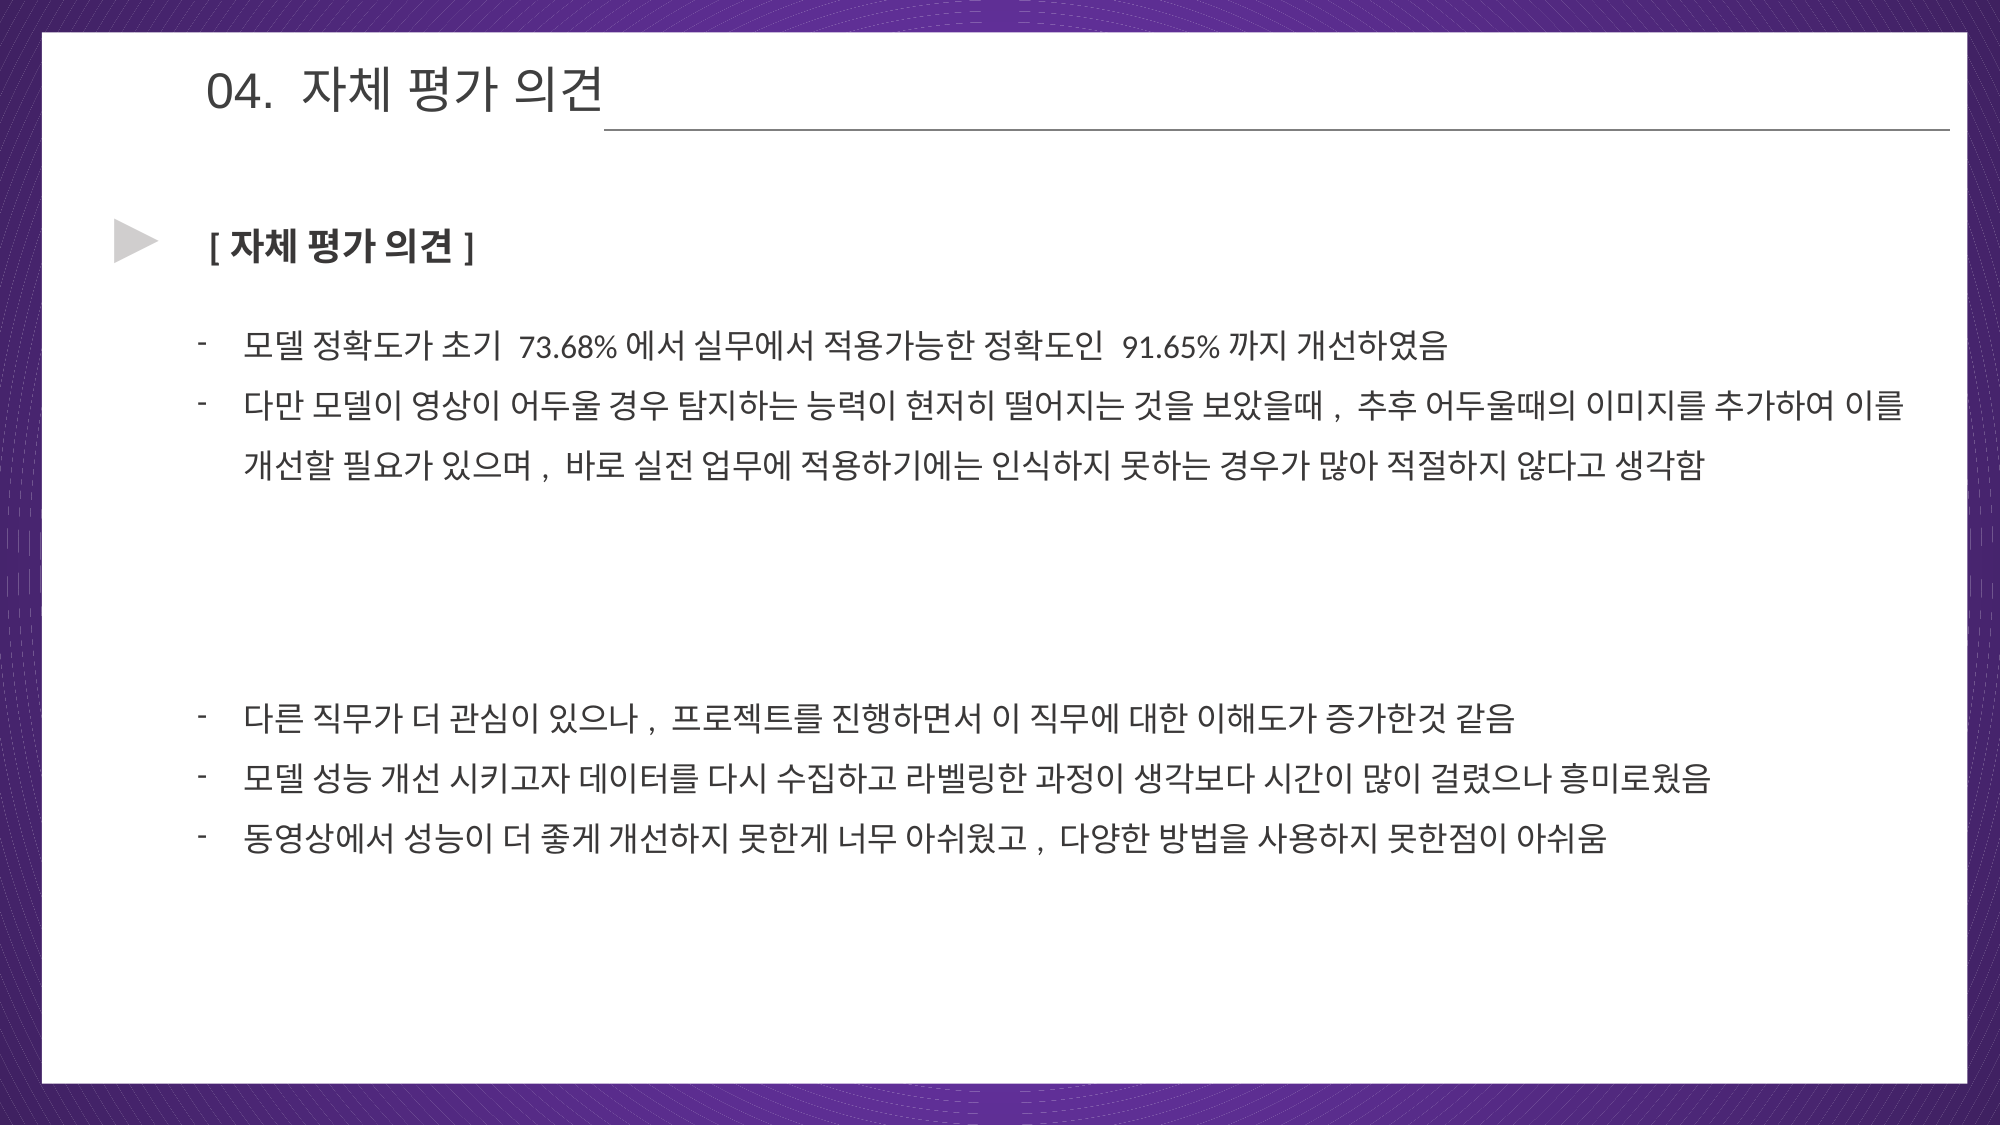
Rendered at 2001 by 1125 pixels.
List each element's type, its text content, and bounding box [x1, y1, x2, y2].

text_box 04. 자체 평가 의견 [190, 51, 704, 127]
text_box 다른 직무가 더 관심이 있으나, 프로젝트를 진행하면서 이 직무에 대한 이해도가 증가한것 같음 모델 성능 개선 시키고자 데이터를 다시 수집하고 라벨링한 과정이 생각보다 시간이 많이 걸렸으나 흥미로웠음 동영상에서 성능이 더 좋게 개선하지 못한게 너무 아쉬웠고, 다양한 방법을 사용하지 못한점이 아쉬움 [182, 670, 1792, 918]
text_box [자체 평가 의견] [193, 192, 1869, 276]
text_box ▶ [99, 190, 182, 276]
text_box 모델 정확도가 초기 73.68%에서 실무에서 적용가능한 정확도인 91.65%까지 개선하였음 다만 모델이 영상이 어두울 경우 탐지하는 능력이 현저히 떨어지는 것을 보았을때, 추후 어두울때의 이미지를 추가하여 이를 개선할 필요가 있으며, 바로 실전 업무에 적용하기에는 인식하지 못하는 경우가 많아 적절하지 않다고 생각함 [182, 298, 1963, 493]
text_box 05 [41, 32, 233, 148]
text_box [41, 32, 1968, 1084]
